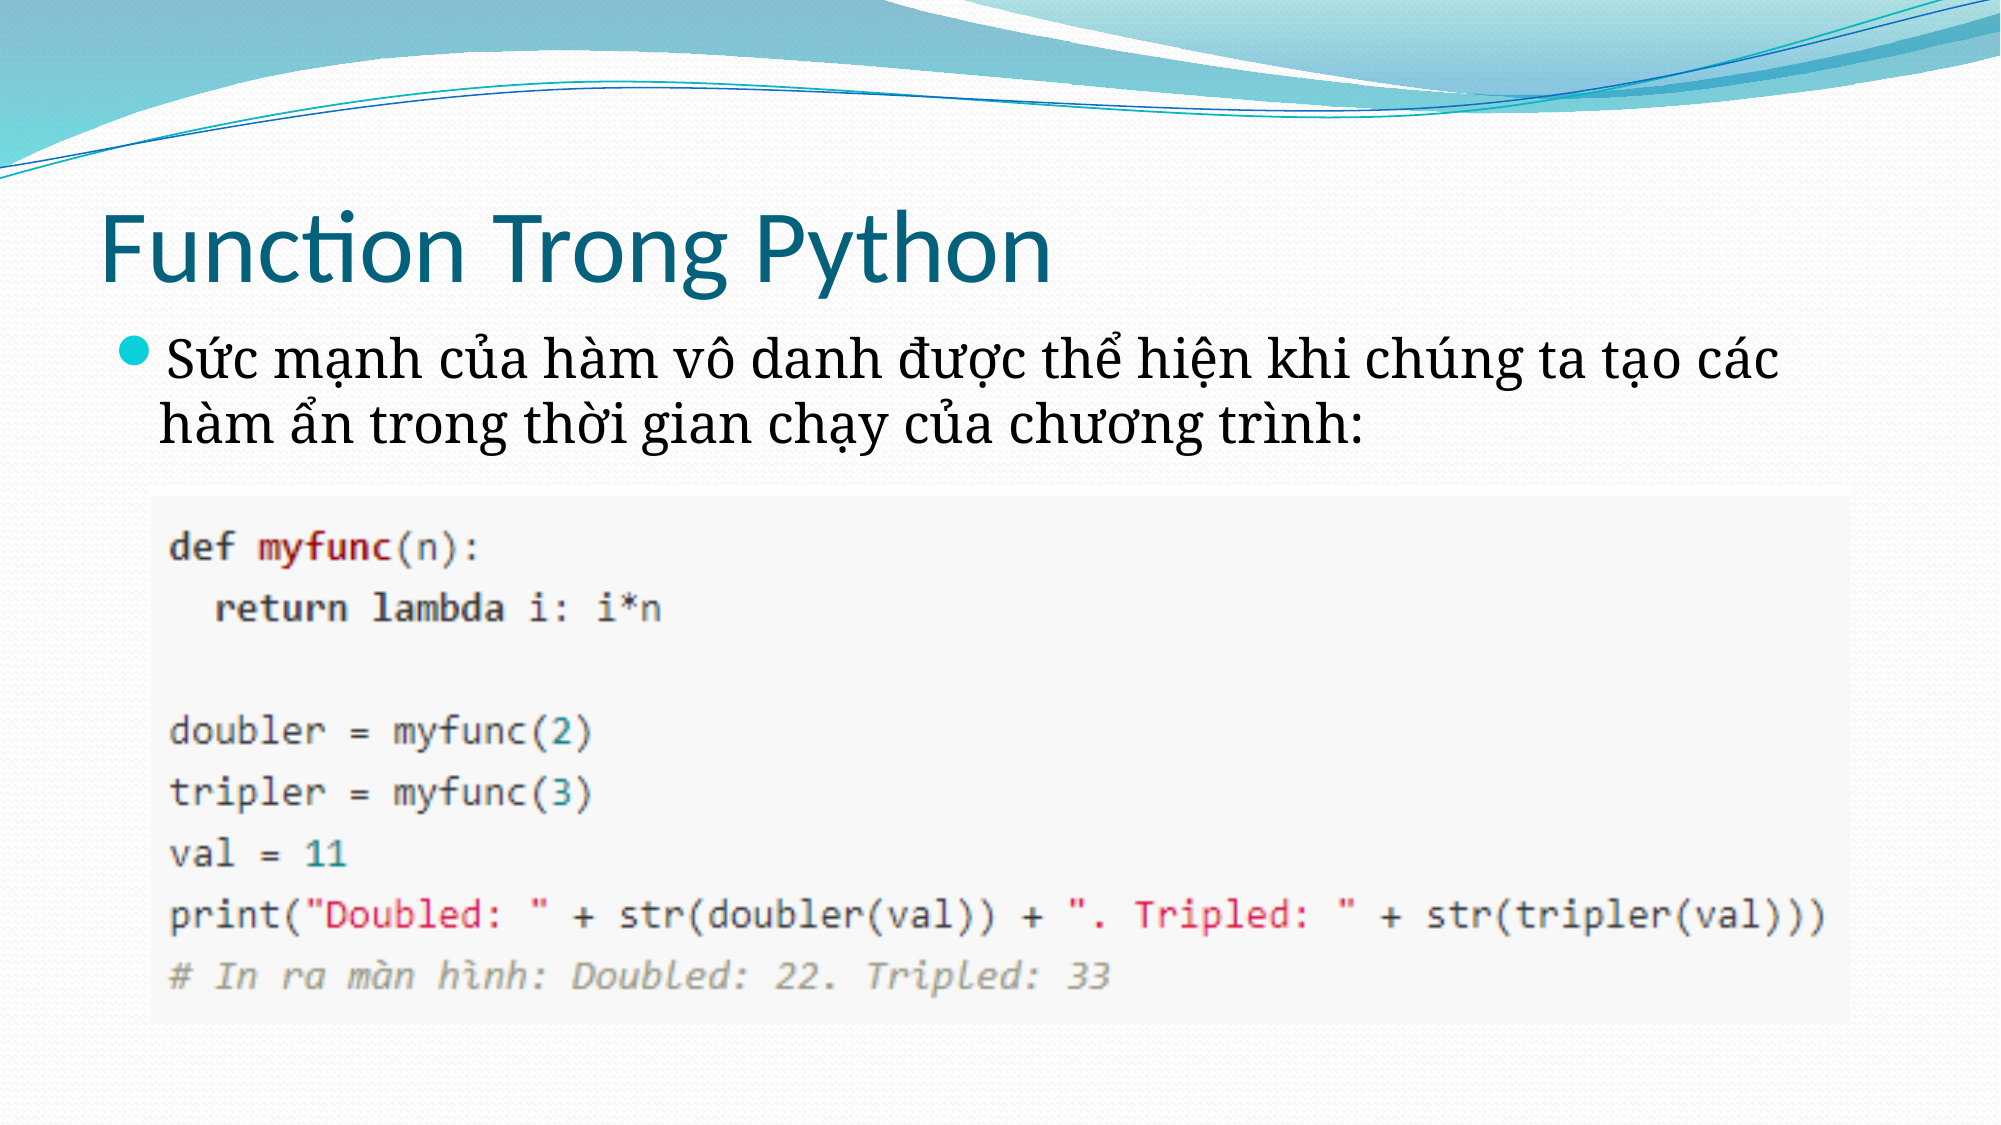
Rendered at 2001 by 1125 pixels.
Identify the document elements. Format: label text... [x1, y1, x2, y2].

title Function Trong Python [99, 115, 1900, 303]
picture [148, 485, 1850, 1022]
list Sức mạnh của hàm vô danh được thể hiện khi chúng ta tạo các hàm ẩn trong thời gian chạy của chương trình: [99, 317, 1900, 1038]
